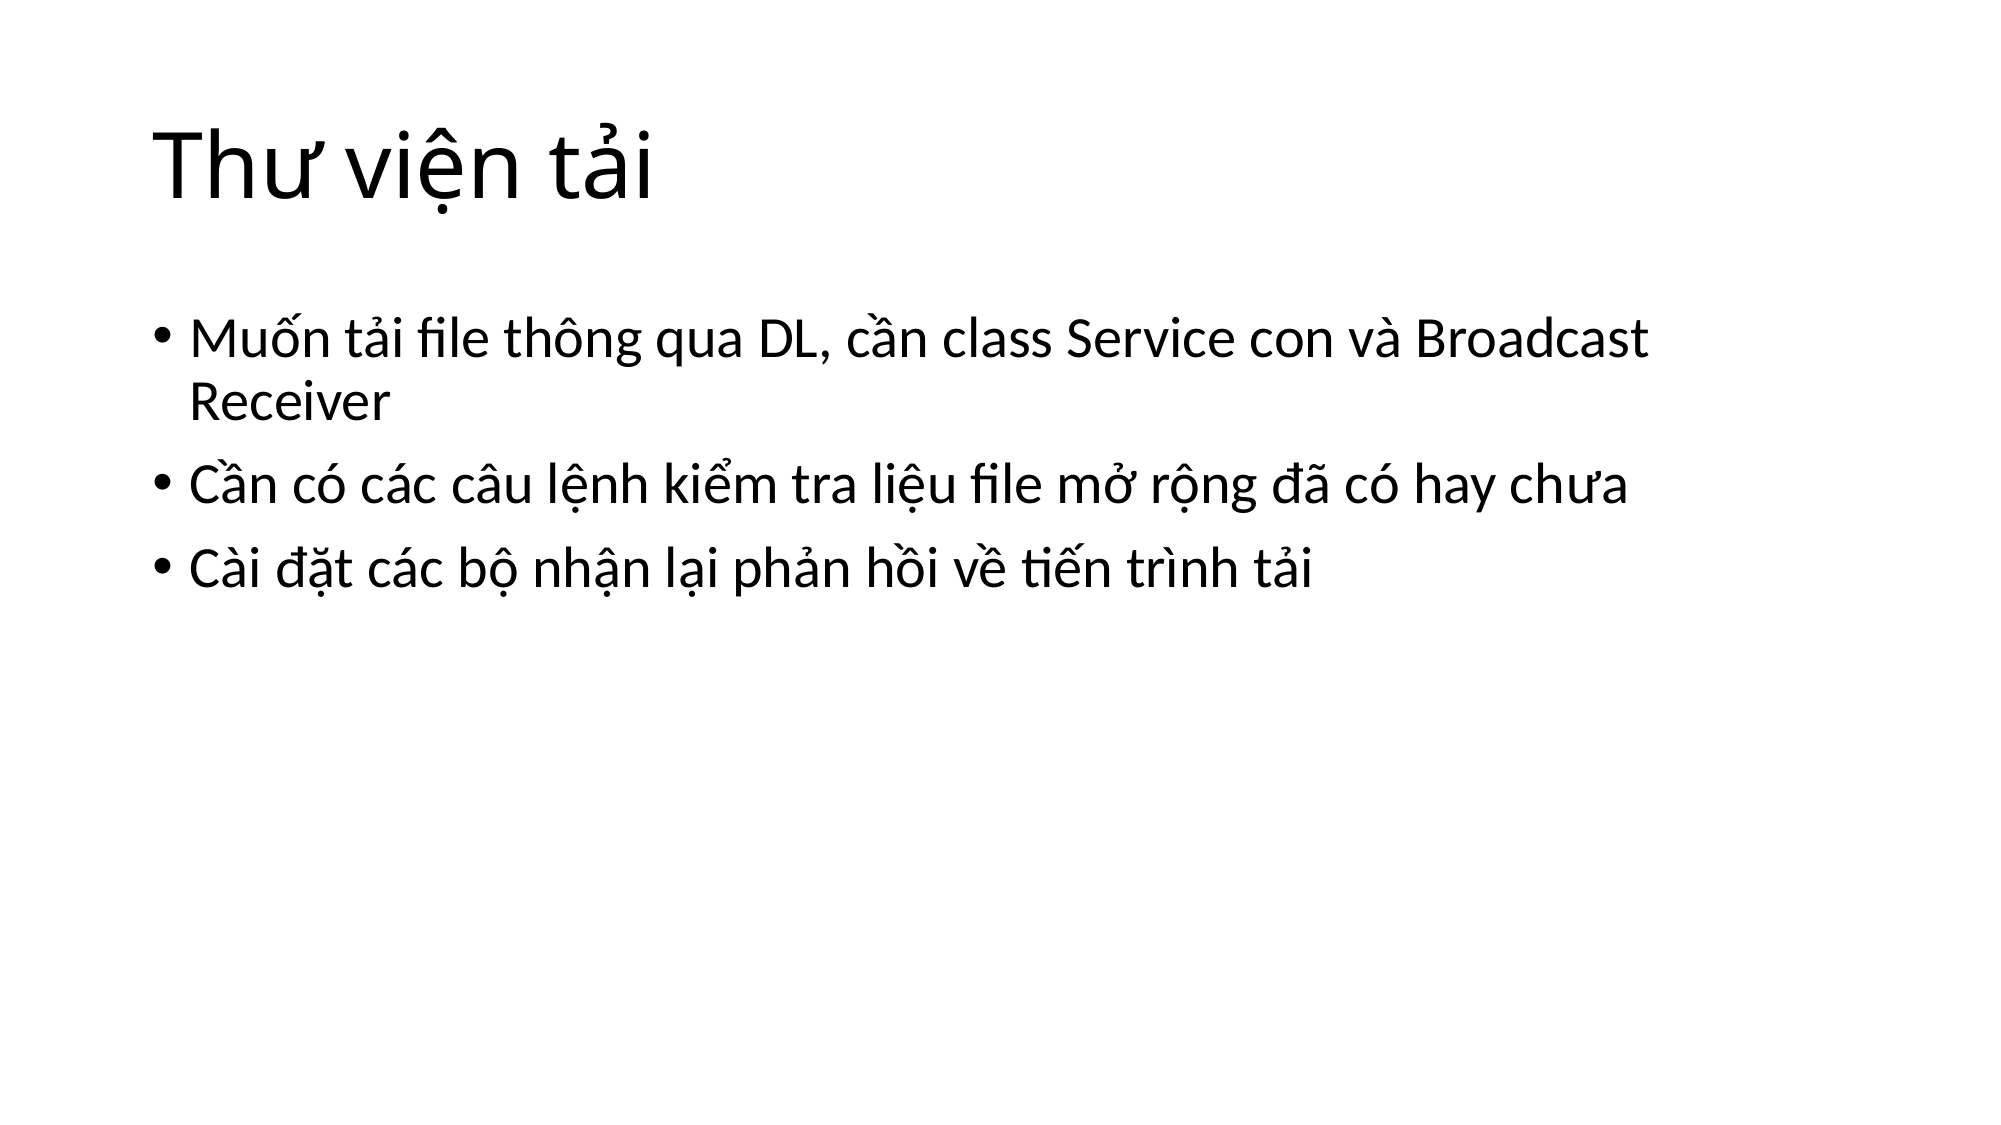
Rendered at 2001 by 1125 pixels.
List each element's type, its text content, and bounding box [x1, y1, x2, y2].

title Thư viện tải [137, 59, 1863, 278]
list Muốn tải file thông qua DL, cần class Service con và Broadcast Receiver Cần có các câu lệnh kiểm tra liệu file mở rộng đã có hay chưa Cài đặt các bộ nhận lại phản hồi về tiến trình tải [137, 299, 1863, 1014]
